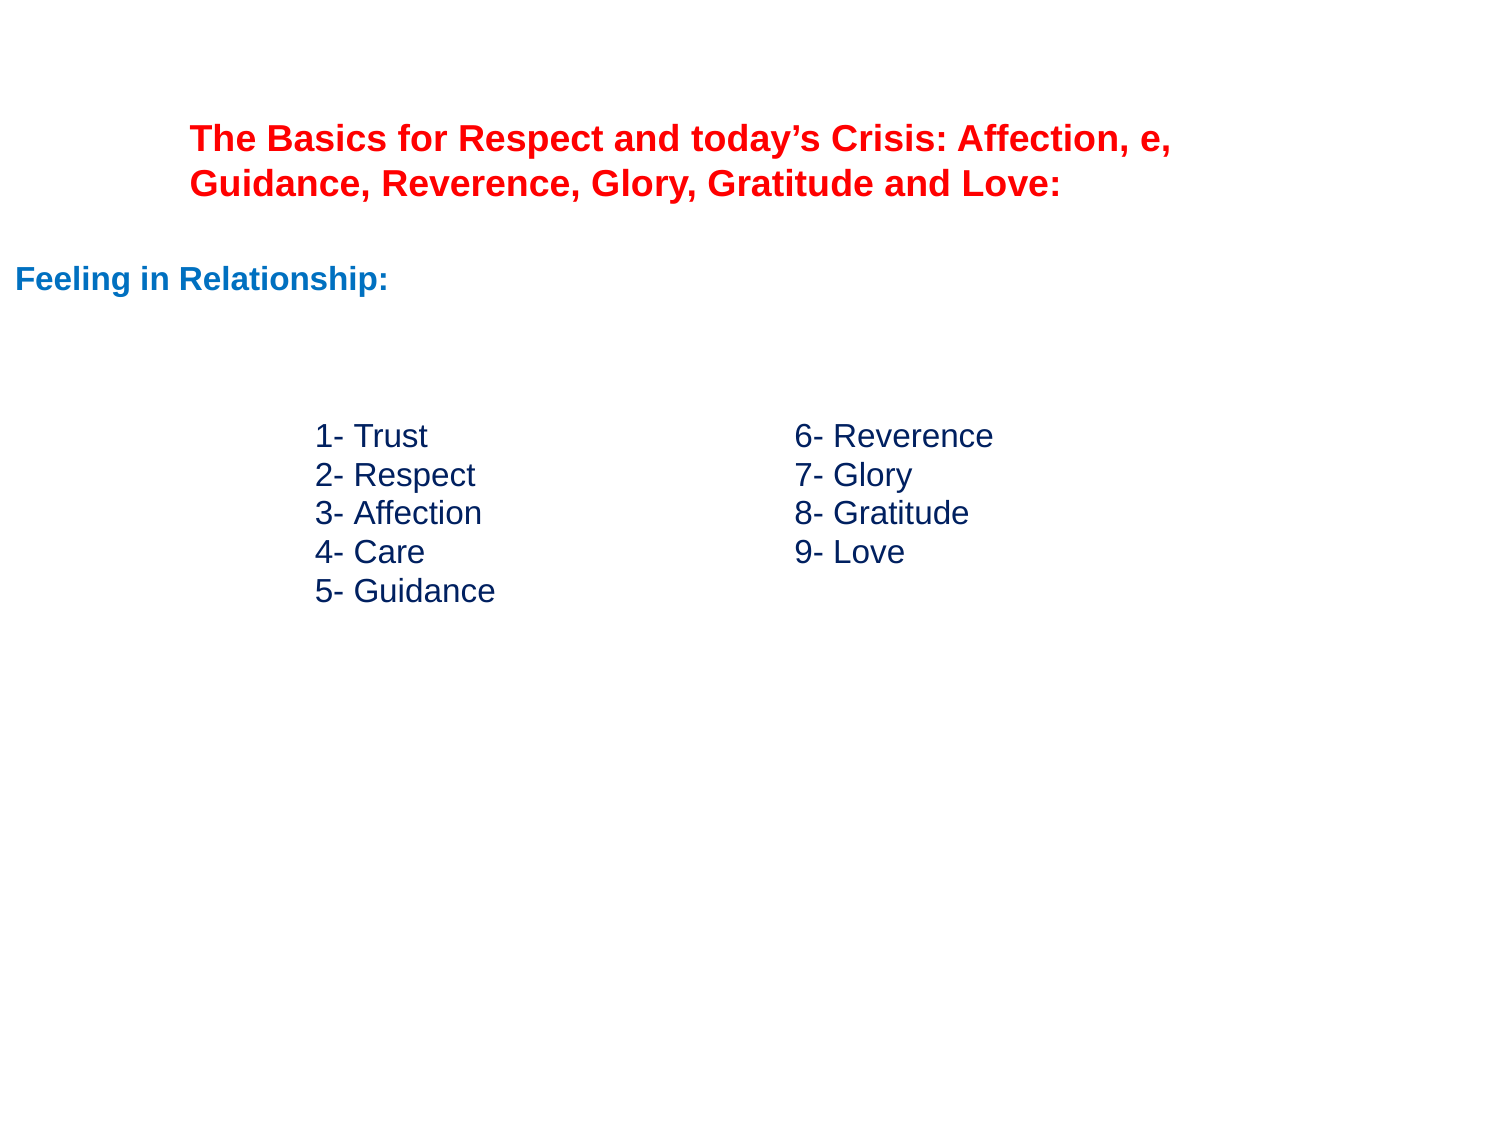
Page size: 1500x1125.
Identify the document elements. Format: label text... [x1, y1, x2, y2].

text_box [299, 414, 1363, 763]
title Feeling in Relationship: [0, 249, 1500, 313]
text_box The Basics for Respect and today’s Crisis: Affection, e, Guidance, Reverence, Glory, Gratitude and Love: [174, 106, 1313, 212]
